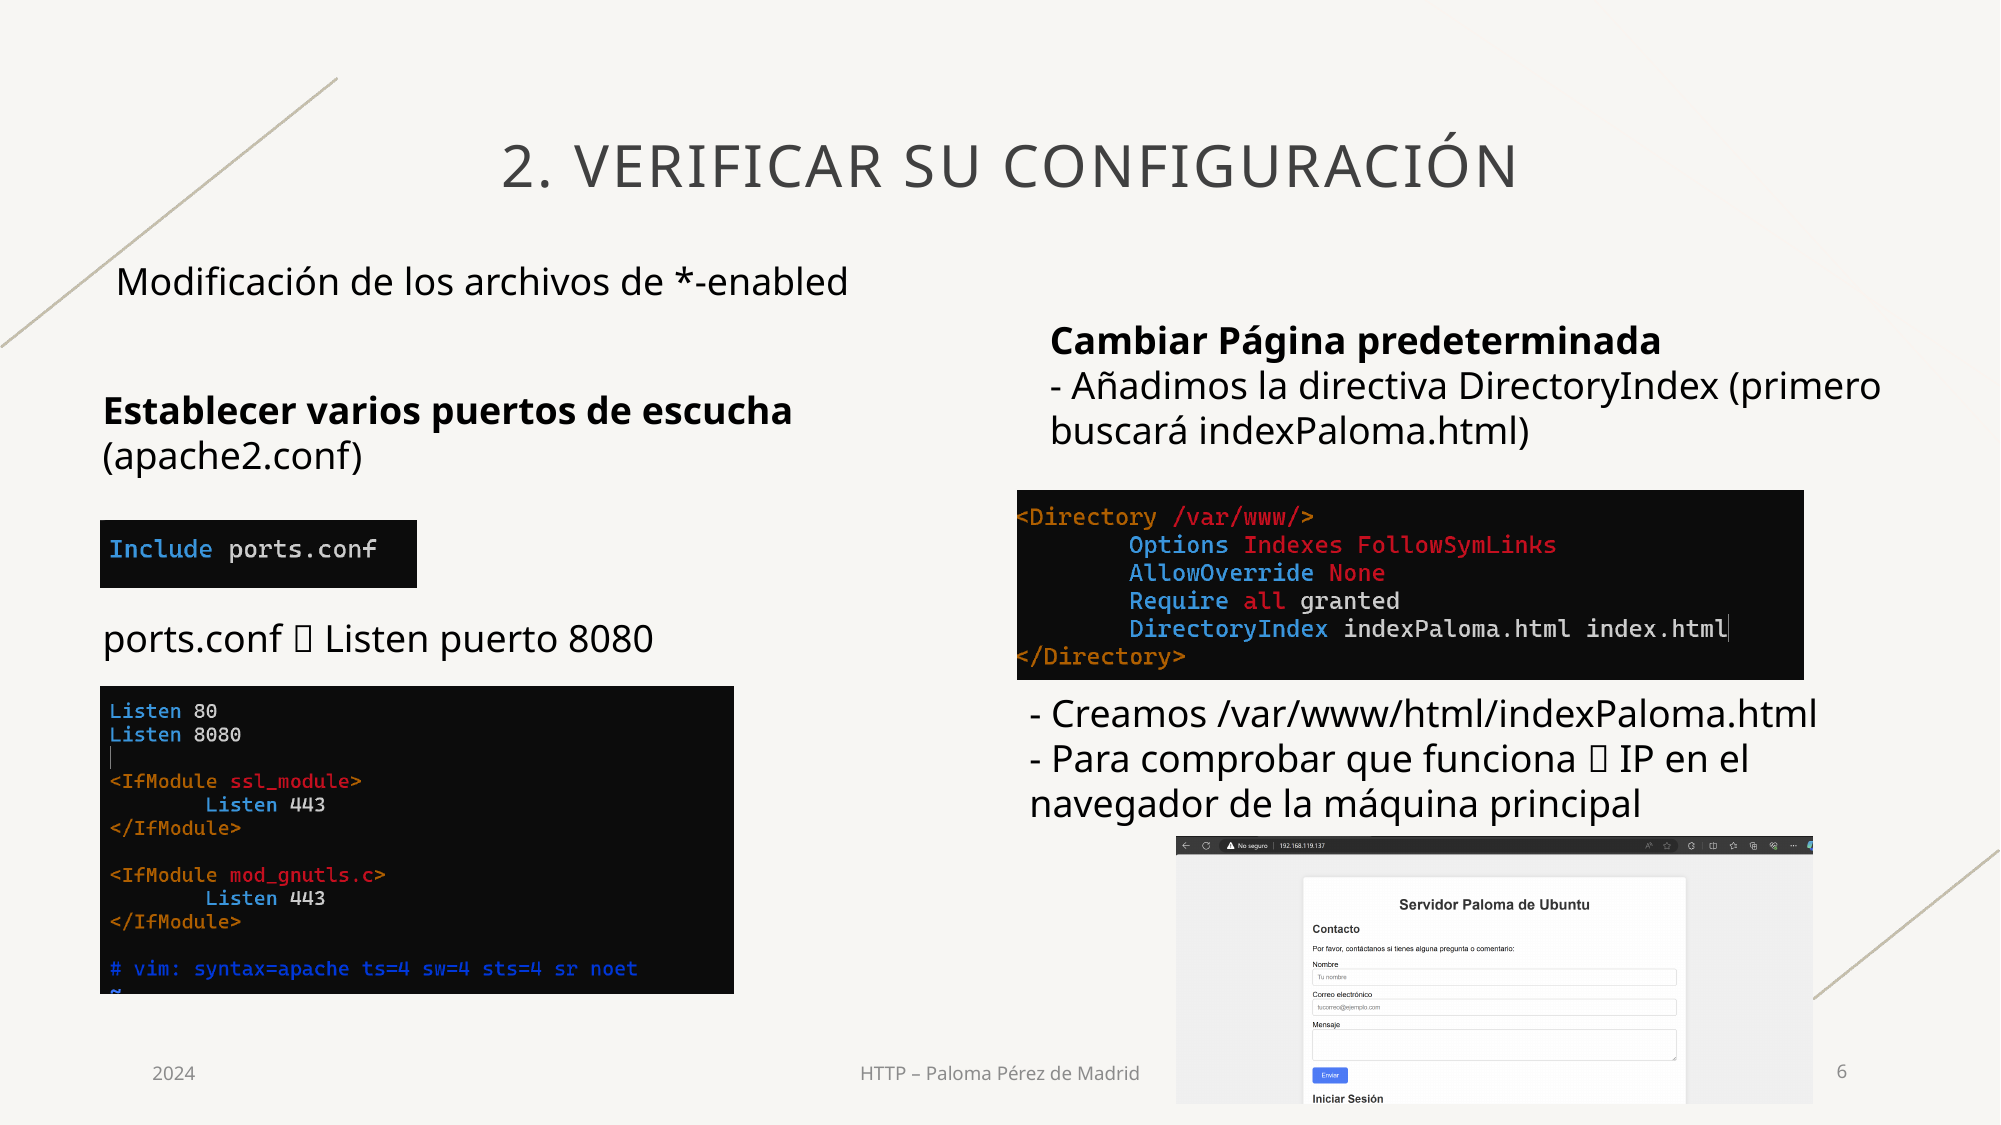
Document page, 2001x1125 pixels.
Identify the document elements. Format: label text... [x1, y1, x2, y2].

footer HTTP – Paloma Pérez de Madrid [662, 1042, 1176, 1103]
picture [100, 686, 734, 994]
picture [100, 520, 417, 588]
text_box ports.conf  Listen puerto 8080 [87, 607, 841, 667]
picture [0, 77, 338, 348]
text_box Cambiar Página predeterminada - Añadimos la directiva DirectoryIndex (primero buscará indexPaloma.html) [1035, 309, 2000, 460]
slide_number 2024 [137, 1042, 588, 1103]
text_box - Creamos /var/www/html/indexPaloma.html - Para comprobar que funciona  IP en el navegador de la máquina principal [1014, 682, 1956, 833]
text_box Establecer varios puertos de escucha (apache2.conf) [87, 379, 841, 485]
slide_number 6 [1813, 1042, 1863, 1103]
title 2. Verificar su configuración [319, 60, 1702, 250]
picture [1017, 490, 1804, 680]
picture [1176, 836, 2000, 1104]
text_box Modificación de los archivos de *-enabled [100, 250, 2000, 311]
